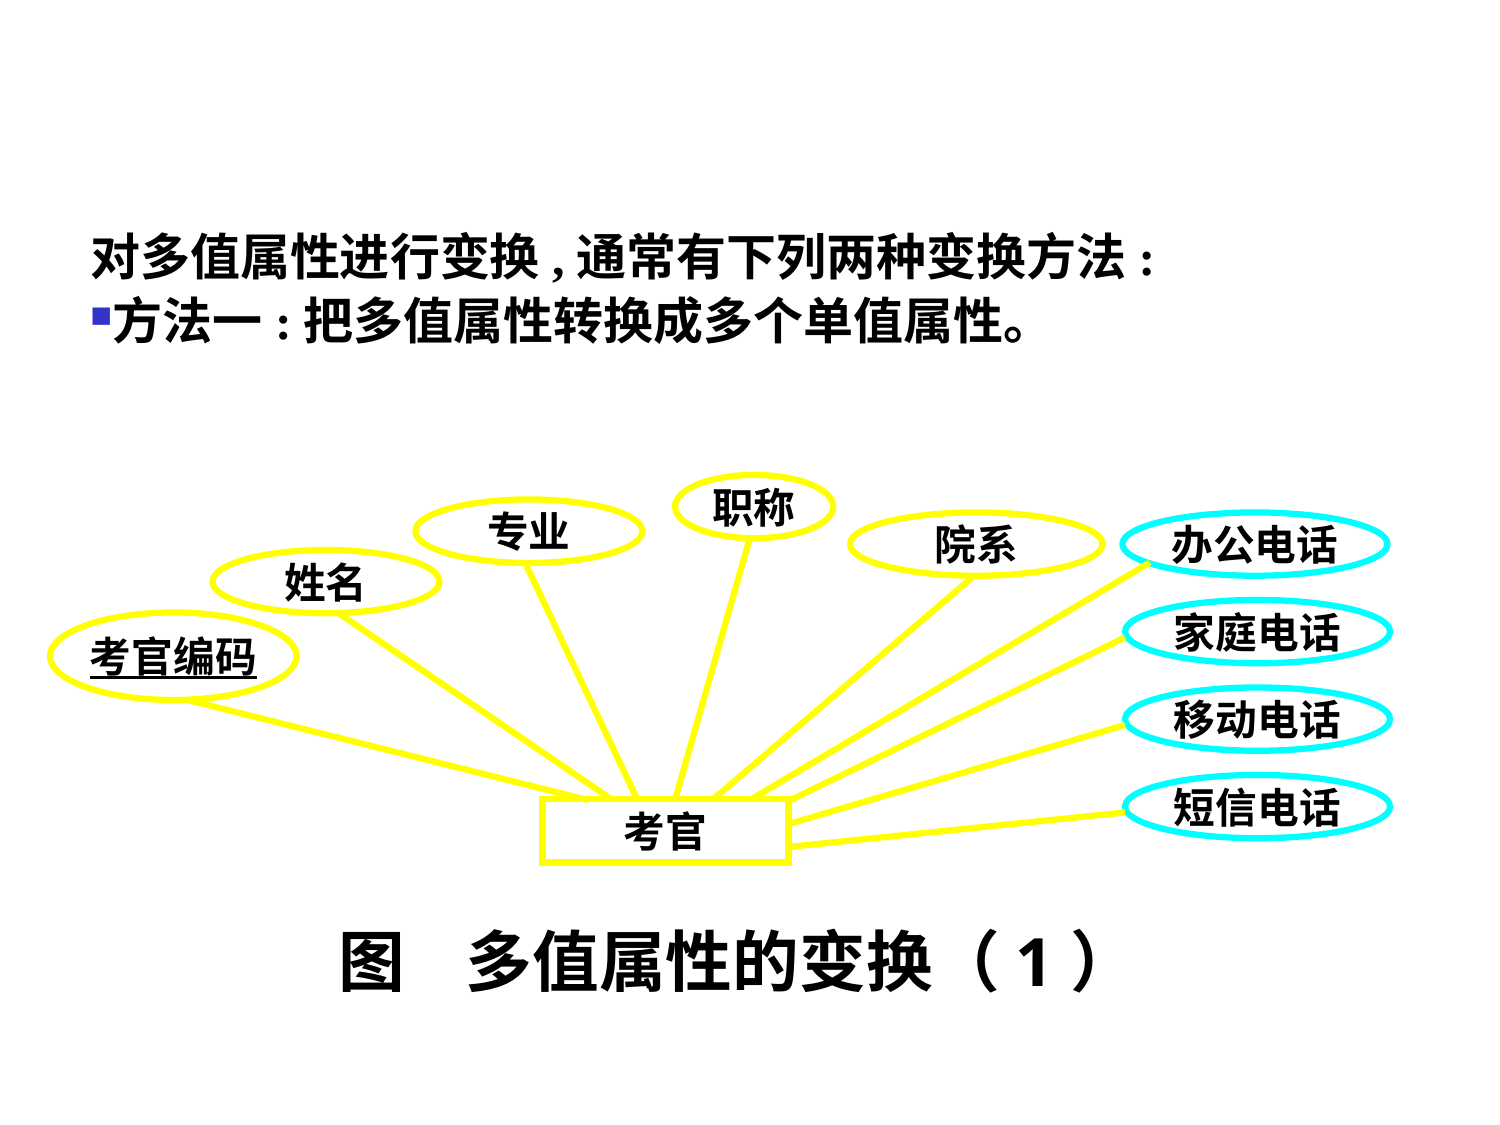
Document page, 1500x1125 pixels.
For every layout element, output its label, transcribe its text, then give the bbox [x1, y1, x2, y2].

list 对多值属性进行变换,通常有下列两种变换方法: 方法一:把多值属性转换成多个单值属性。 [74, 224, 1401, 488]
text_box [49, 474, 1391, 1013]
